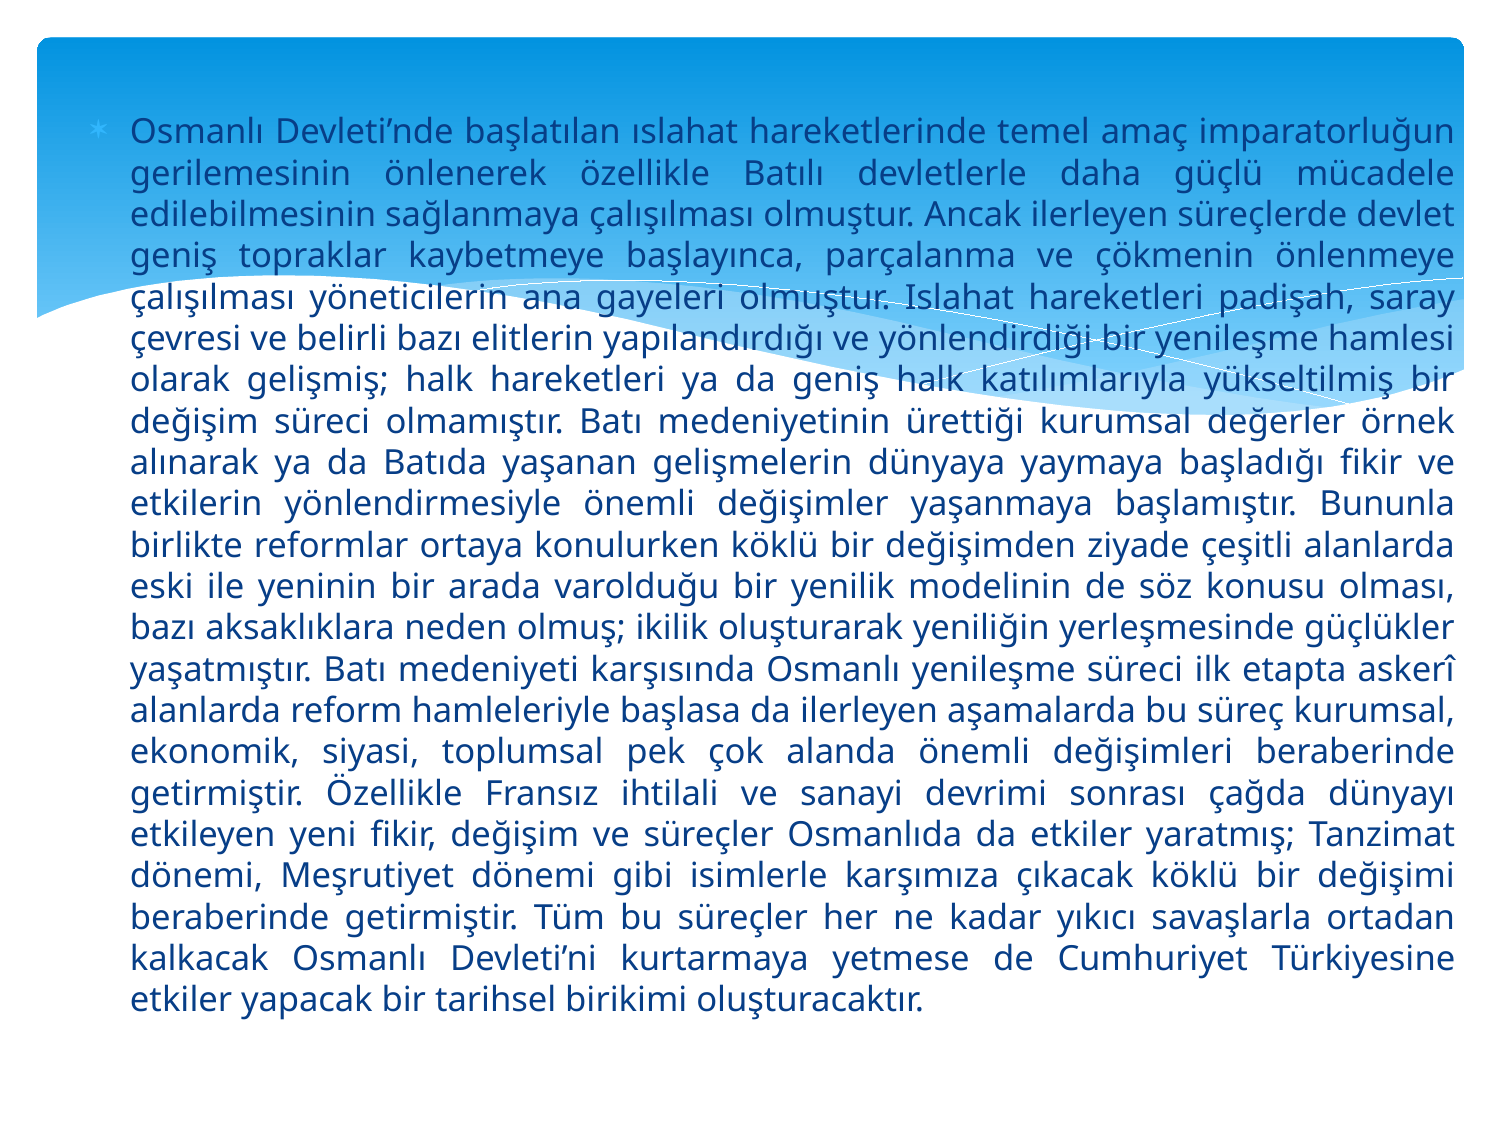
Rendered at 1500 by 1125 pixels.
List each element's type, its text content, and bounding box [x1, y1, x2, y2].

list Osmanlı Devleti’nde başlatılan ıslahat hareketlerinde temel amaç imparatorluğun gerilemesinin önlenerek özellikle Batılı devletlerle daha güçlü mücadele edilebilmesinin sağlanmaya çalışılması olmuştur. Ancak ilerleyen süreçlerde devlet geniş topraklar kaybetmeye başlayınca, parçalanma ve çökmenin önlenmeye çalışılması yöneticilerin ana gayeleri olmuştur. Islahat hareketleri padişah, saray çevresi ve belirli bazı elitlerin yapılandırdığı ve yönlendirdiği bir yenileşme hamlesi olarak gelişmiş; halk hareketleri ya da geniş halk katılımlarıyla yükseltilmiş bir değişim süreci olmamıştır. Batı medeniyetinin ürettiği kurumsal değerler örnek alınarak ya da Batıda yaşanan gelişmelerin dünyaya yaymaya başladığı fikir ve etkilerin yönlendirmesiyle önemli değişimler yaşanmaya başlamıştır. Bununla birlikte reformlar ortaya konulurken köklü bir değişimden ziyade çeşitli alanlarda eski ile yeninin bir arada varolduğu bir yenilik modelinin de söz konusu olması, bazı aksaklıklara neden olmuş; ikilik oluşturarak yeniliğin yerleşmesinde güçlükler yaşatmıştır. Batı medeniyeti karşısında Osmanlı yenileşme süreci ilk etapta askerî alanlarda reform hamleleriyle başlasa da ilerleyen aşamalarda bu süreç kurumsal, ekonomik, siyasi, toplumsal pek çok alanda önemli değişimleri beraberinde getirmiştir. Özellikle Fransız ihtilali ve sanayi devrimi sonrası çağda dünyayı etkileyen yeni fikir, değişim ve süreçler Osmanlıda da etkiler yaratmış; Tanzimat dönemi, Meşrutiyet dönemi gibi isimlerle karşımıza çıkacak köklü bir değişimi beraberinde getirmiştir. Tüm bu süreçler her ne kadar yıkıcı savaşlarla ortadan kalkacak Osmanlı Devleti’ni kurtarmaya yetmese de Cumhuriyet Türkiyesine etkiler yapacak bir tarihsel birikimi oluşturacaktır. [75, 101, 1471, 1059]
